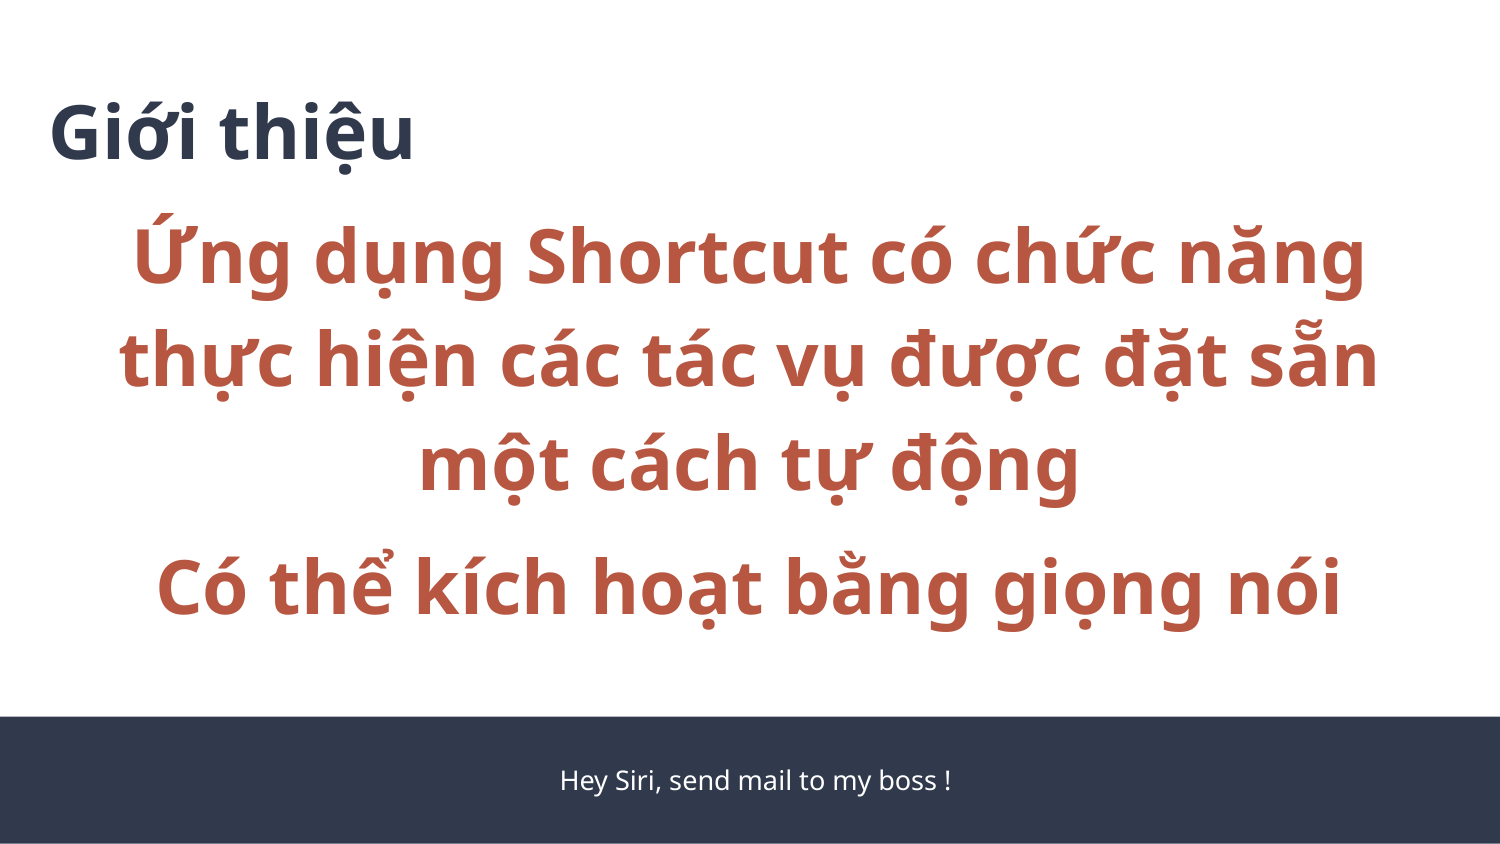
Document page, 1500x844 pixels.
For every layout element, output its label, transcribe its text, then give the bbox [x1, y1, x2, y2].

list Giới thiệu Ứng dụng Shortcut có chức năng thực hiện các tác vụ được đặt sẵn một cách tự động Có thể kích hoạt bằng giọng nói [33, 0, 1467, 709]
list Hey Siri, send mail to my boss ! [51, 741, 1467, 818]
